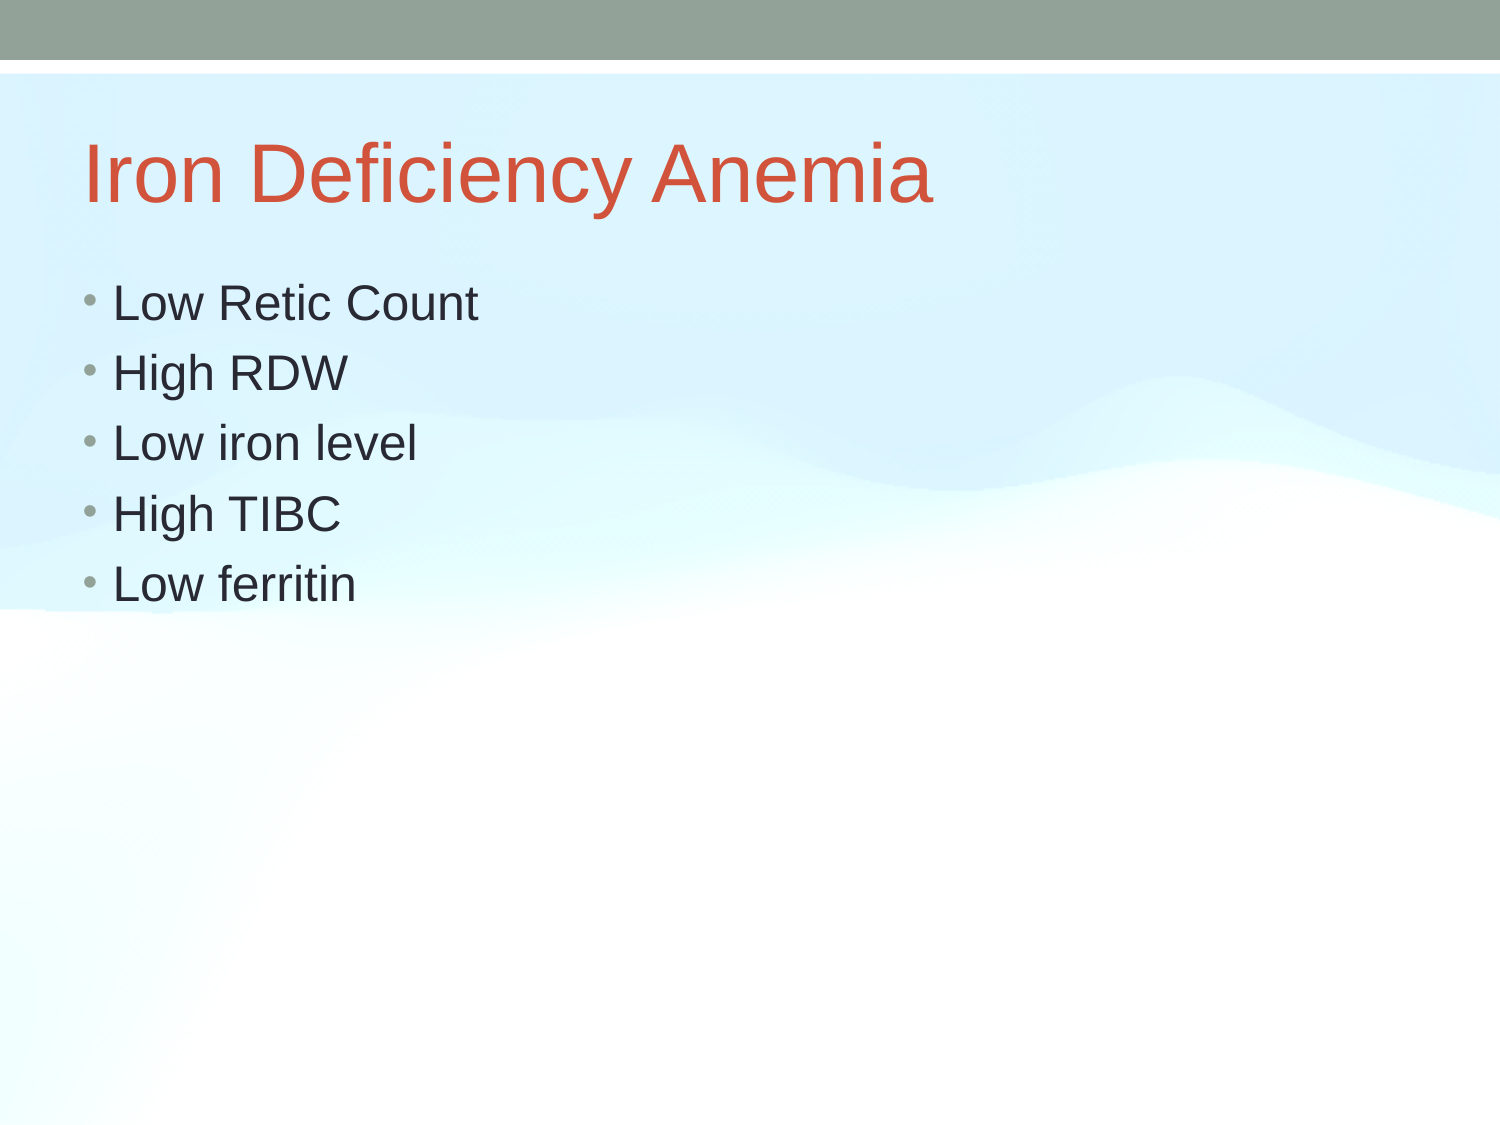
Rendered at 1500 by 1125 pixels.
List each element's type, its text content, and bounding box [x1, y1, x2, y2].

title Iron Deficiency Anemia [74, 86, 1426, 251]
list Low Retic Count High RDW Low iron level High TIBC Low ferritin [74, 261, 1426, 1063]
picture [0, 74, 1500, 1125]
